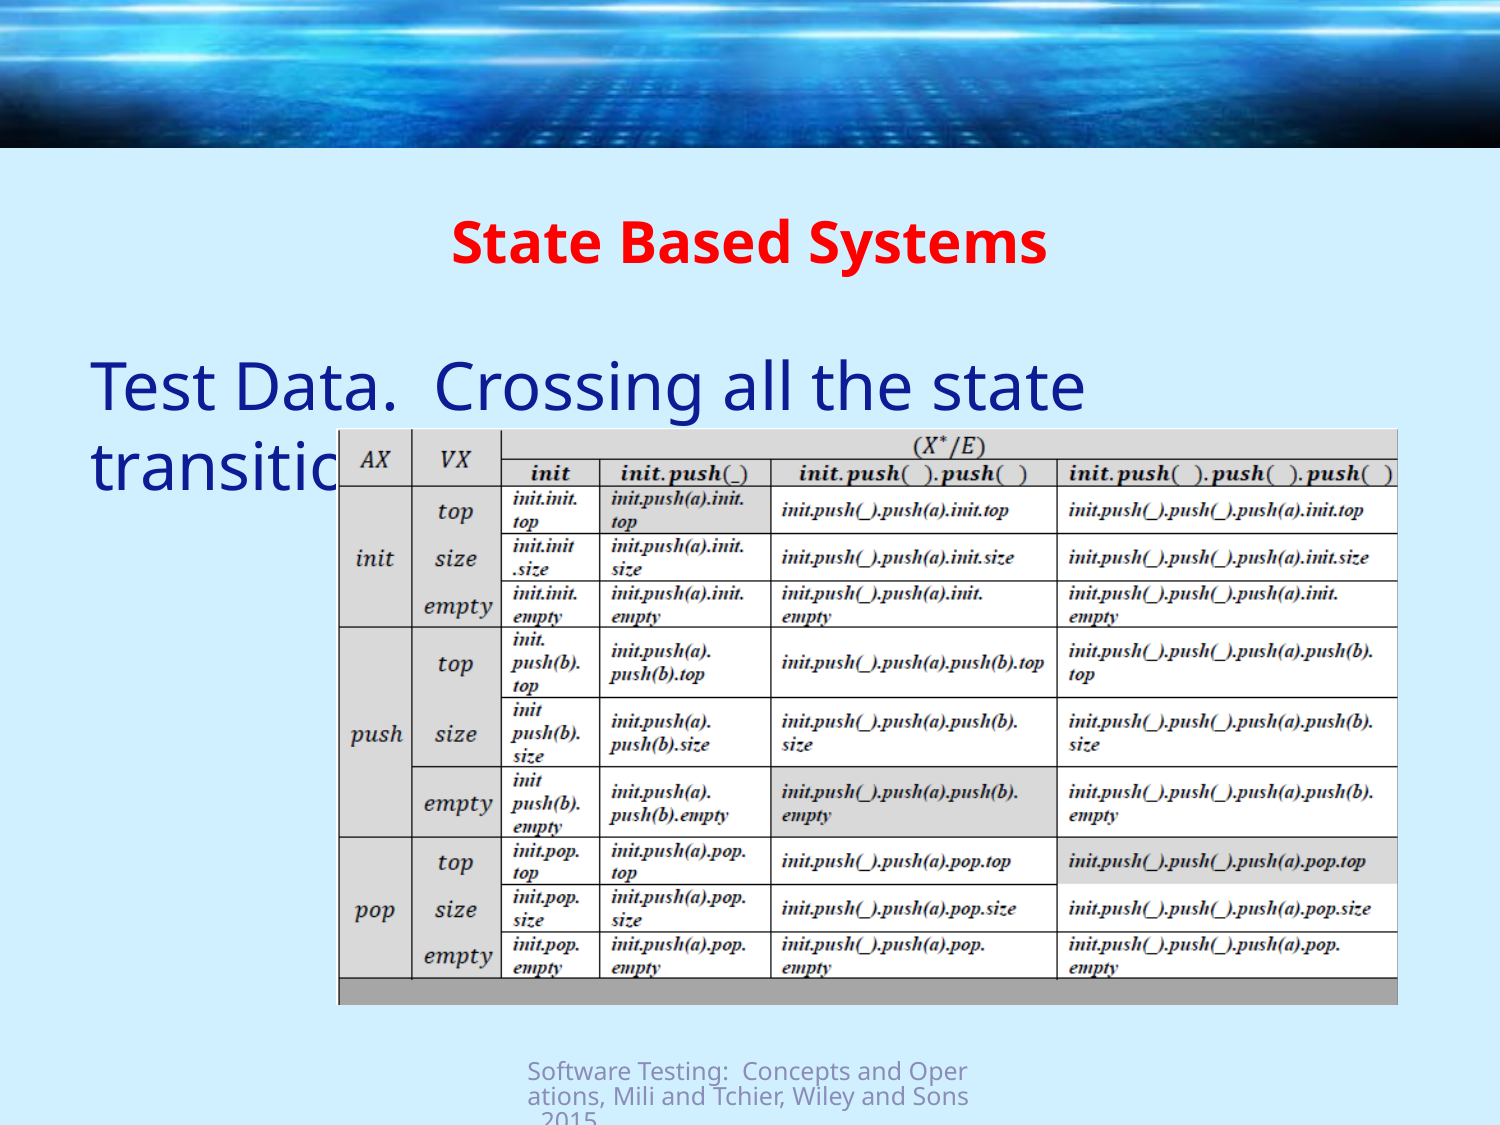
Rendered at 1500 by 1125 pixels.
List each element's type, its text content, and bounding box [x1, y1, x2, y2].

list Test Data. Crossing all the state transitions. [75, 336, 1425, 1005]
title State Based Systems [75, 185, 1425, 295]
picture [335, 428, 1398, 1006]
footer Software Testing: Concepts and Operations, Mili and Tchier, Wiley and Sons, 2015 [512, 1042, 988, 1103]
picture [0, 0, 1500, 148]
